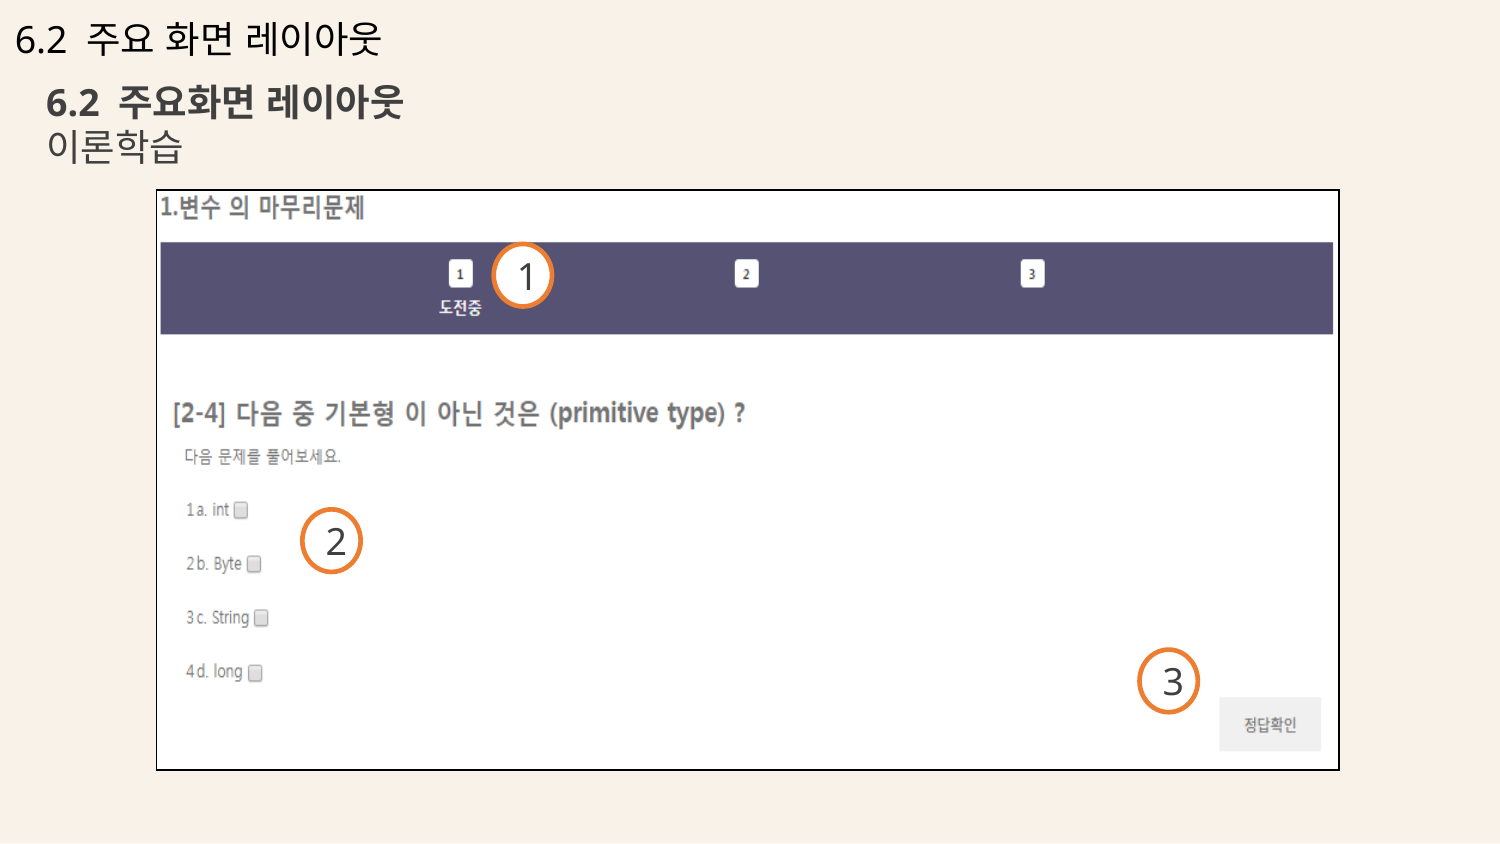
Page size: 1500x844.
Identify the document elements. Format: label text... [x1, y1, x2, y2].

picture [157, 190, 1339, 770]
text_box 6.2 주요화면 레이아웃 이론학습 [31, 71, 421, 176]
title 6.2 주요 화면 레이아웃 [0, 0, 982, 77]
